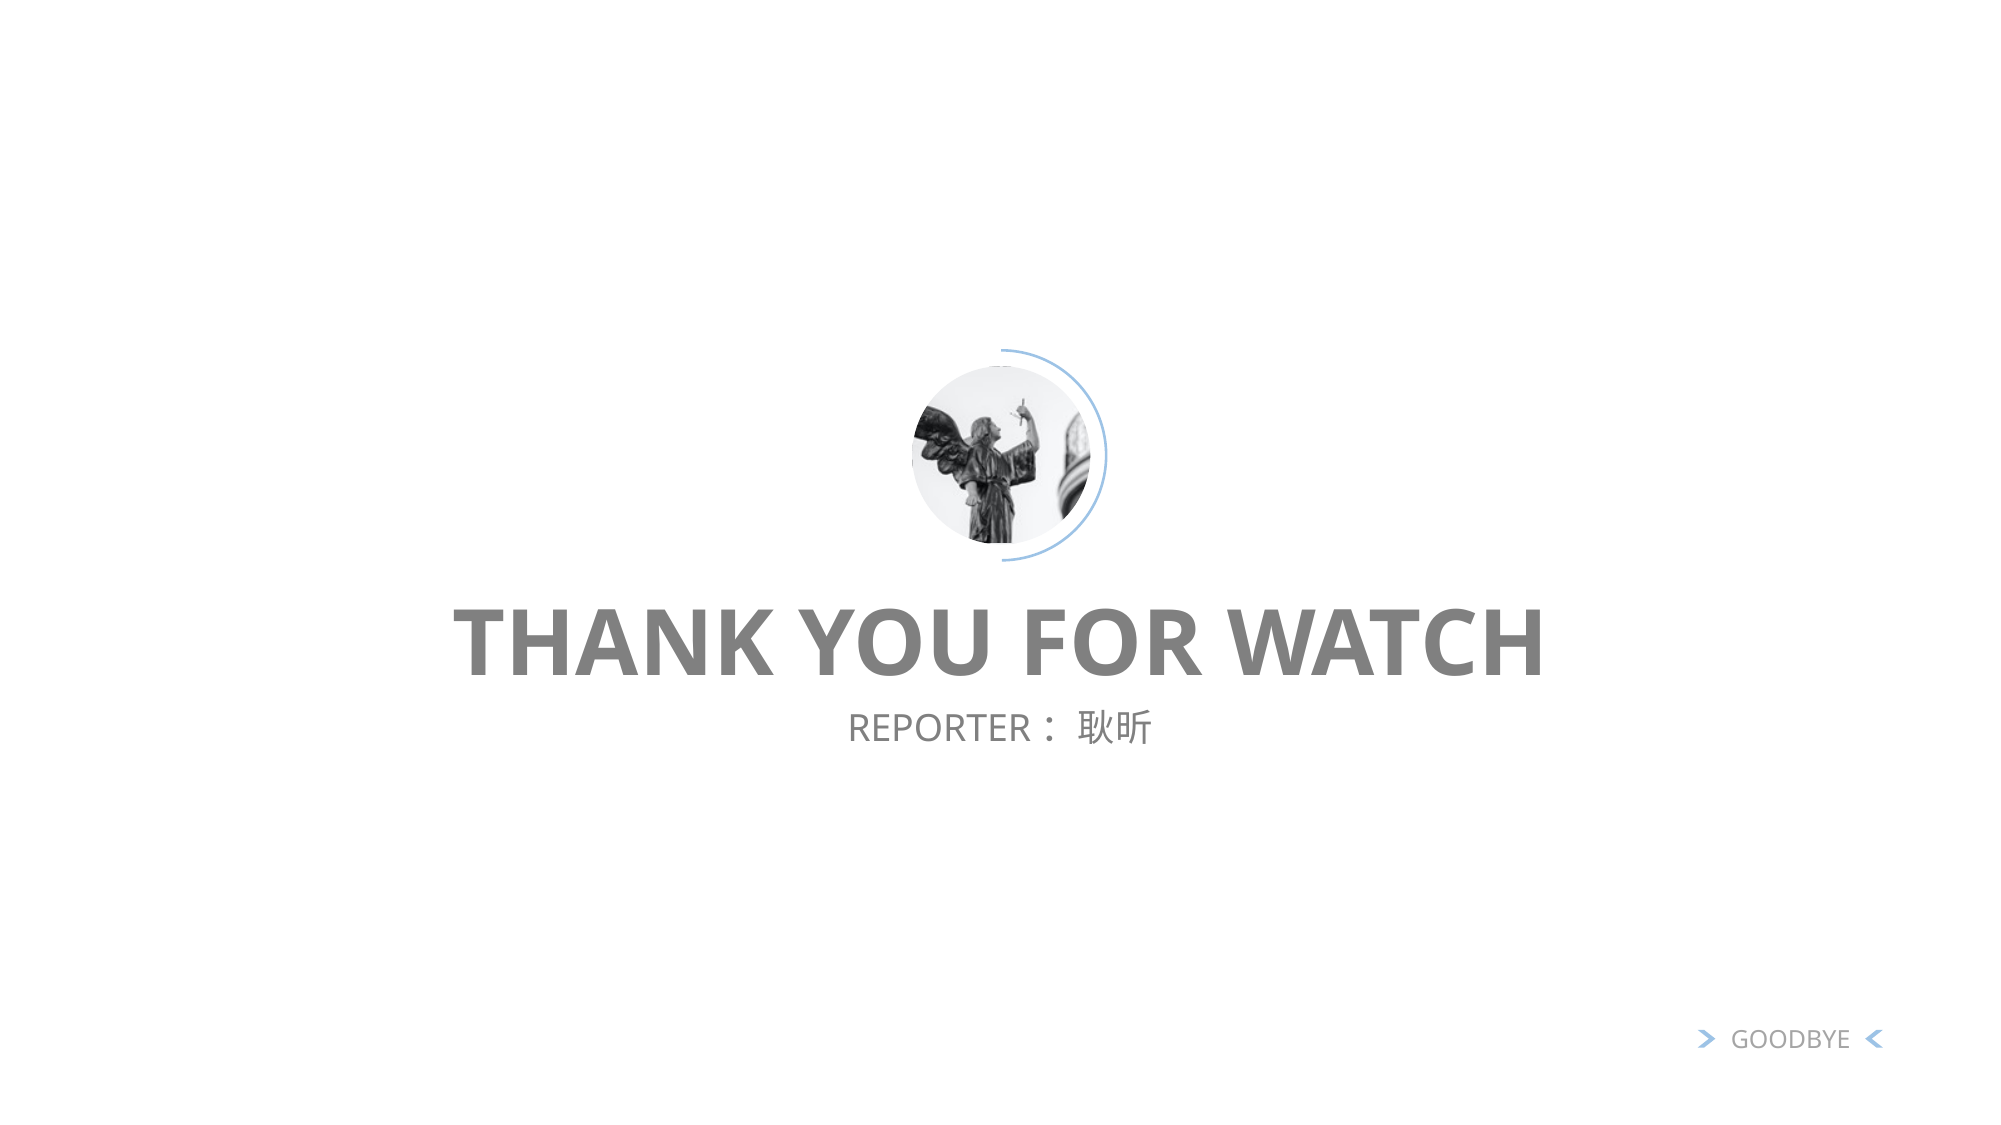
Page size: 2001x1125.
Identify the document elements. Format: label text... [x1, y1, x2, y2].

text_box THANK YOU FOR WATCH [438, 576, 1565, 701]
text_box REPORTER：耿昕 [744, 696, 1256, 757]
text_box [1863, 1028, 1886, 1049]
text_box GOODBYE [1716, 1016, 1866, 1061]
text_box [1001, 349, 1107, 561]
text_box [1694, 1028, 1718, 1049]
text_box [911, 365, 1001, 546]
